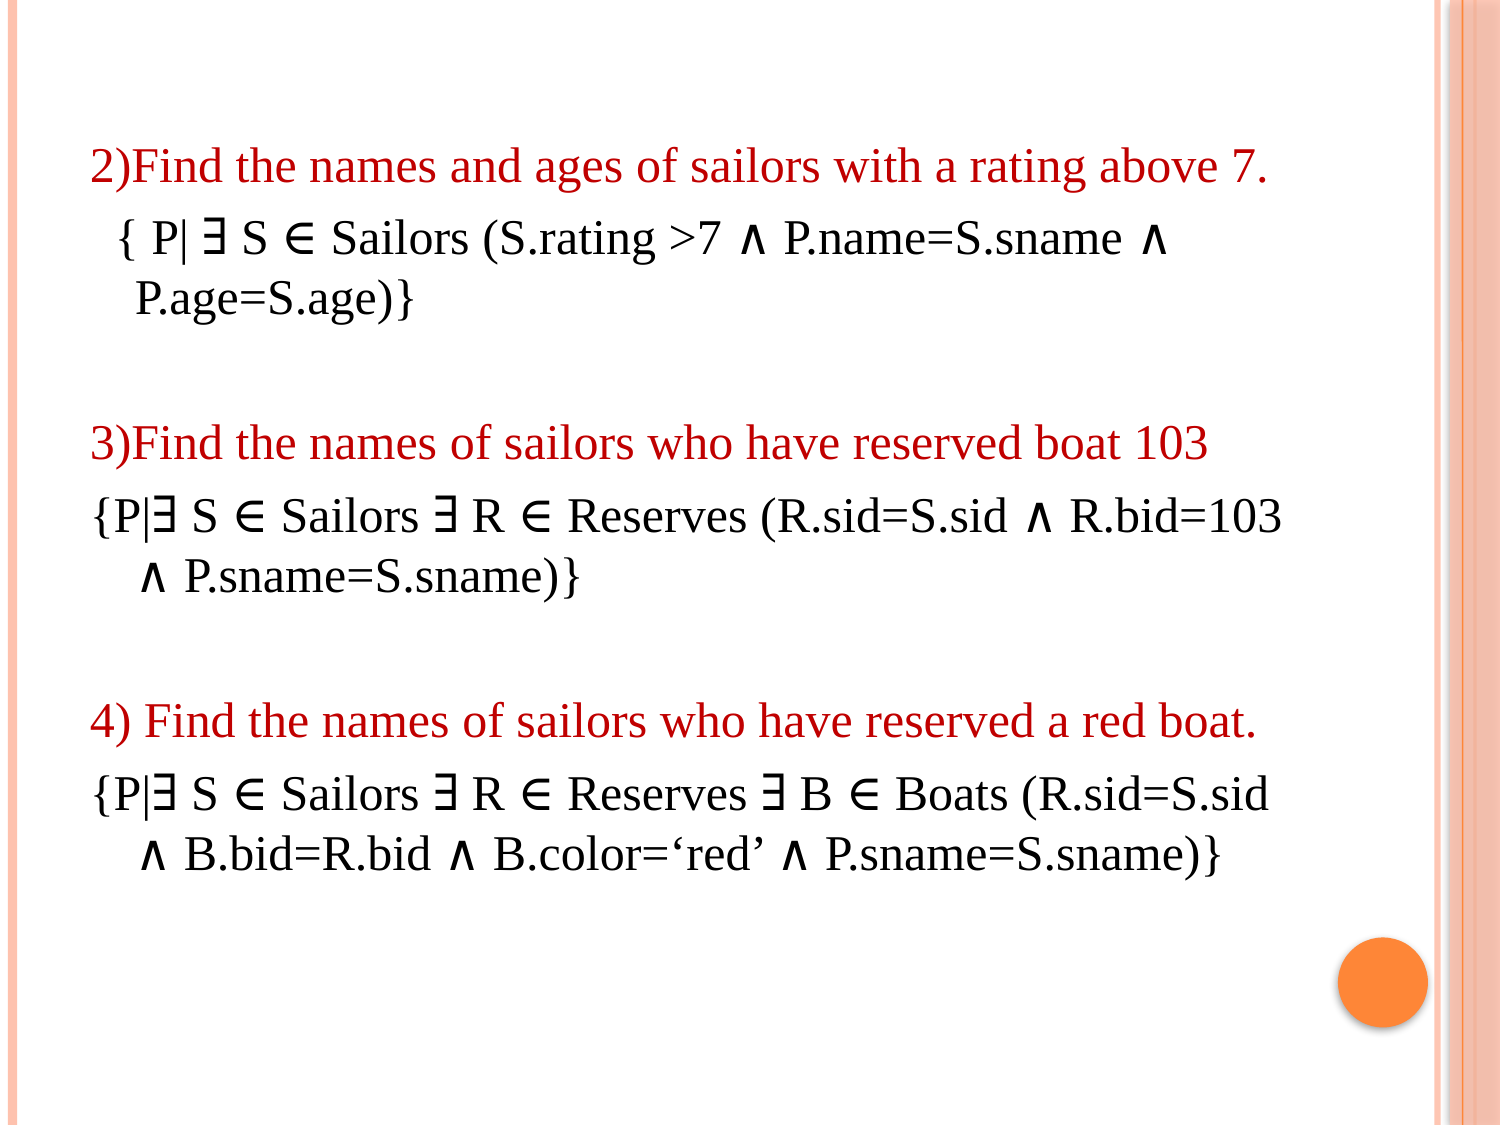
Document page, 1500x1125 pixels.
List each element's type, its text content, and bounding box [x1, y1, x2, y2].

list 2)Find the names and ages of sailors with a rating above 7. { P| ∃ S ∈ Sailors (S.rating >7 ∧ P.name=S.sname ∧ P.age=S.age)} 3)Find the names of sailors who have reserved boat 103 {P|∃ S ∈ Sailors ∃ R ∈ Reserves (R.sid=S.sid ∧ R.bid=103 ∧ P.sname=S.sname)} 4) Find the names of sailors who have reserved a red boat. {P|∃ S ∈ Sailors ∃ R ∈ Reserves ∃ B ∈ Boats (R.sid=S.sid ∧ B.bid=R.bid ∧ B.color=‘red’ ∧ P.sname=S.sname)} [75, 125, 1300, 1062]
